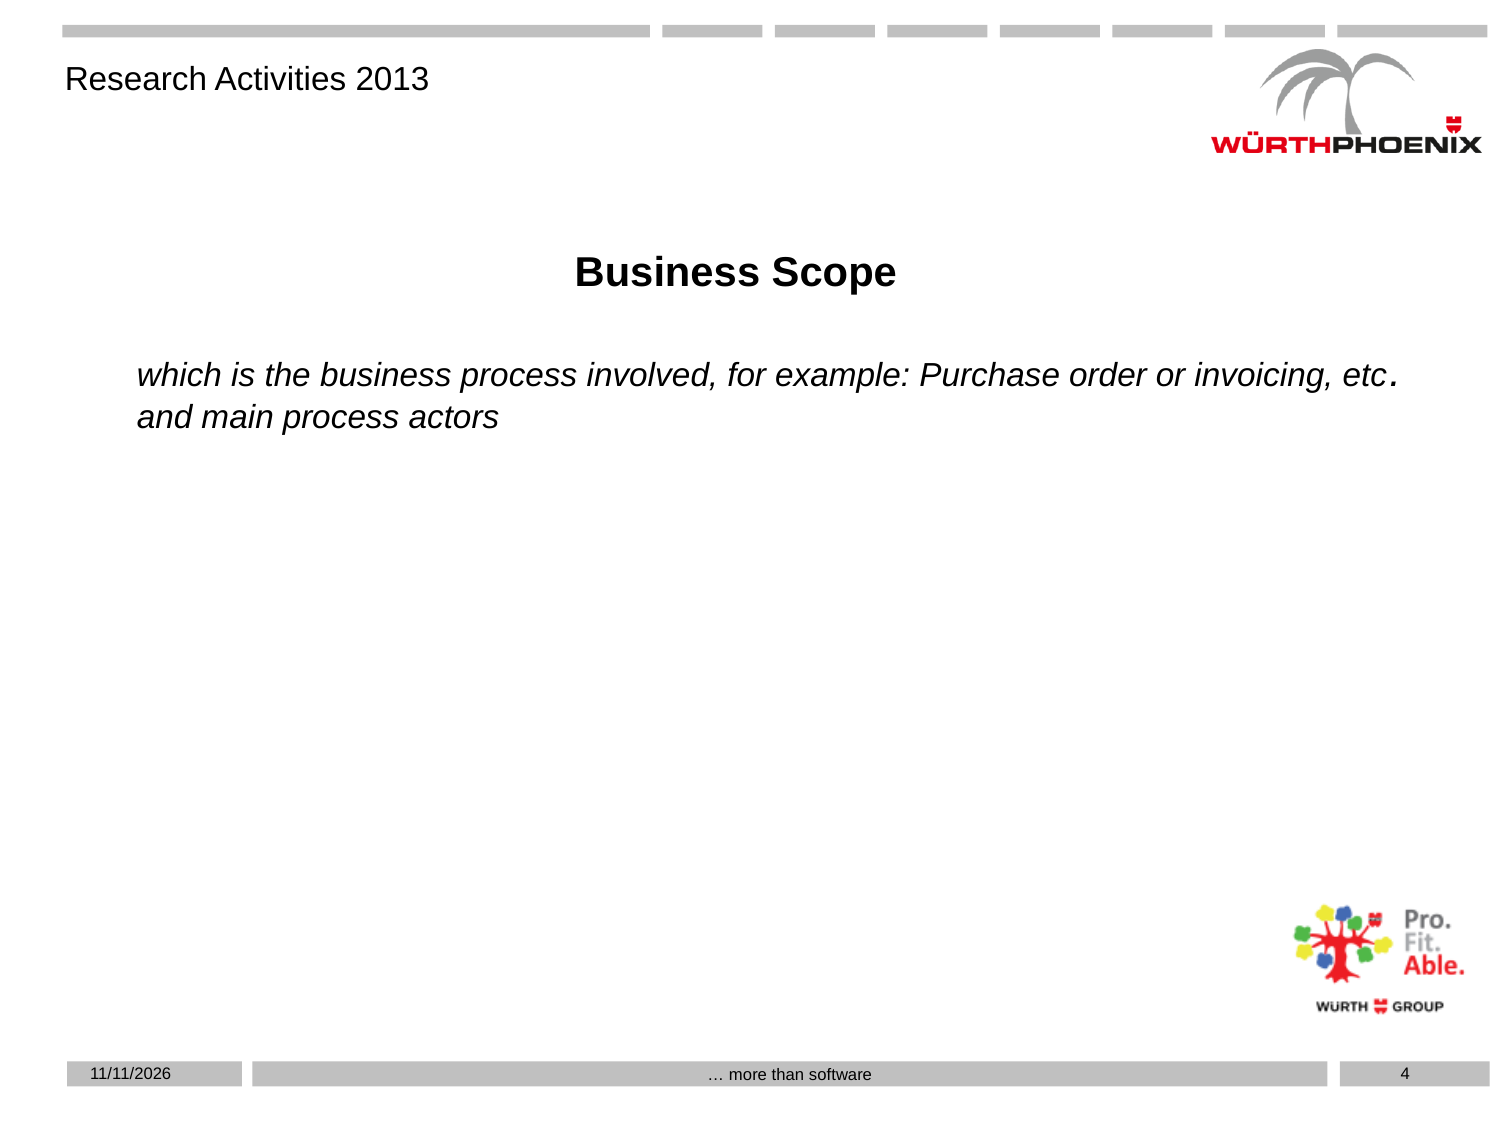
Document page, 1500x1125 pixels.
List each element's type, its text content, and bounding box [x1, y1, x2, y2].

slide_number 4 [1074, 1042, 1425, 1103]
subtitle Business Scope [187, 237, 1238, 313]
picture [1287, 899, 1475, 1016]
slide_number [75, 1042, 425, 1103]
picture [1211, 49, 1482, 153]
list which is the business process involved, for example: Purchase order or invoicing, etc. and main process actors [75, 337, 1426, 901]
